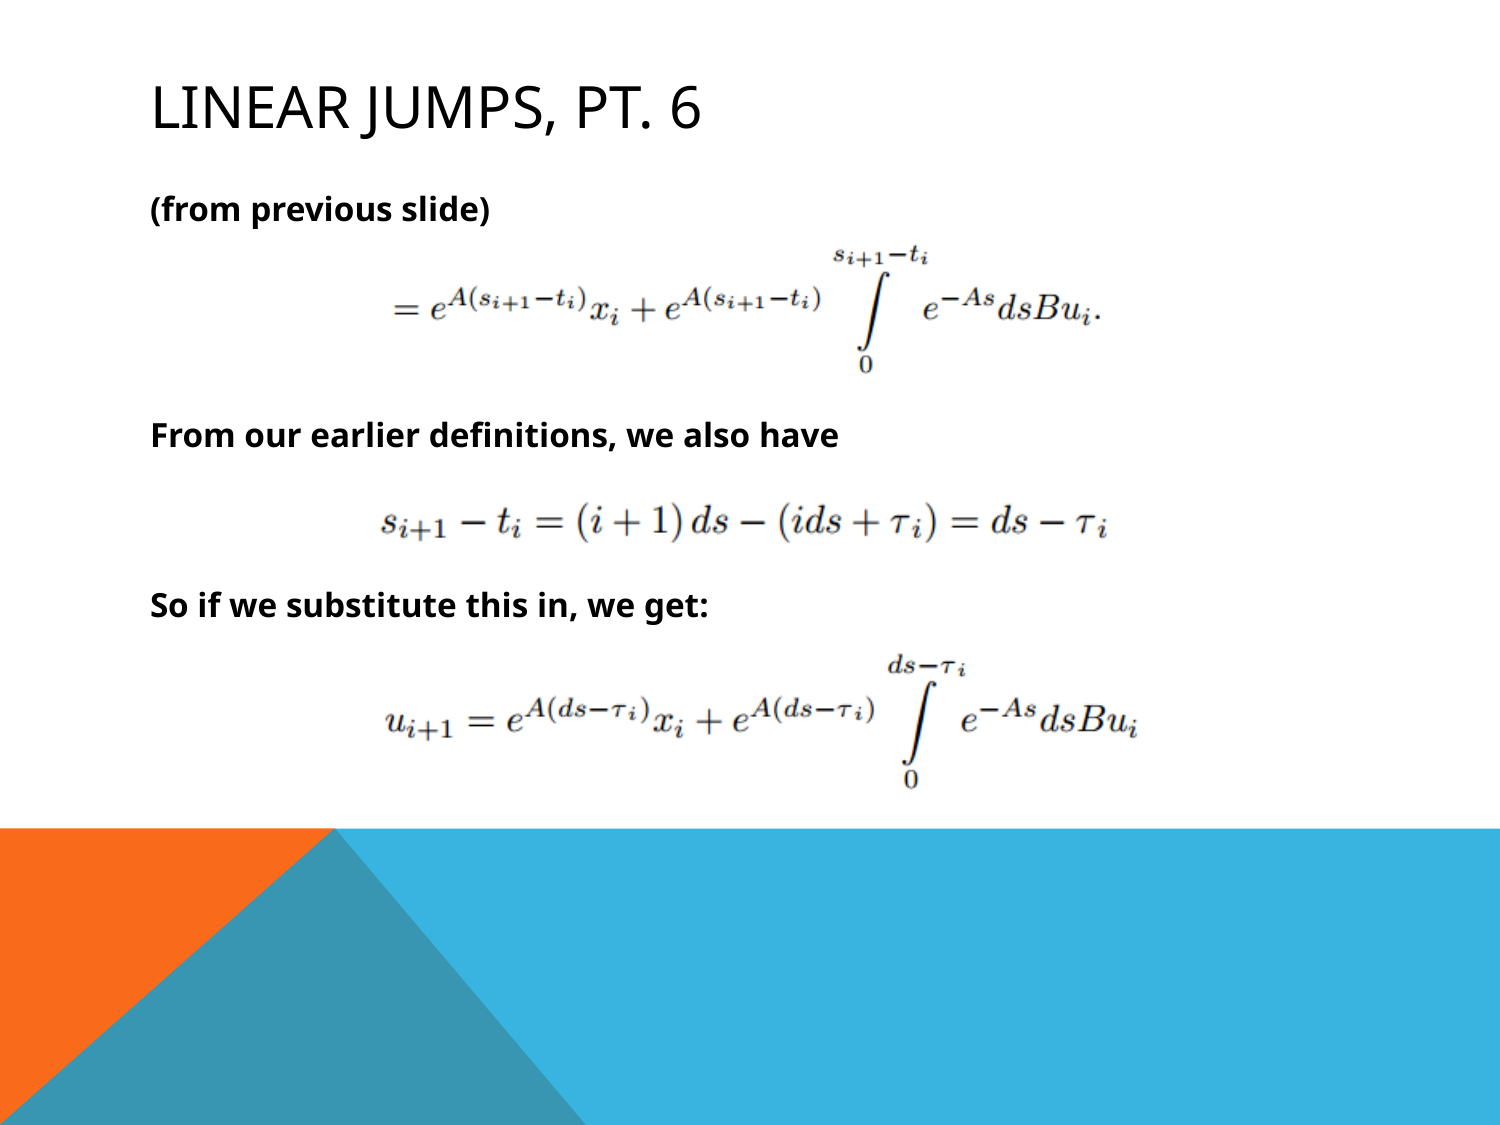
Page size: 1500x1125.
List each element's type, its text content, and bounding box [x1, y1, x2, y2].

list (from previous slide) From our earlier definitions, we also have So if we substitute this in, we get: [135, 180, 1369, 768]
picture [352, 237, 1156, 403]
picture [362, 649, 1151, 801]
title Linear Jumps, Pt. 6 [135, 60, 1369, 150]
picture [352, 484, 1145, 560]
